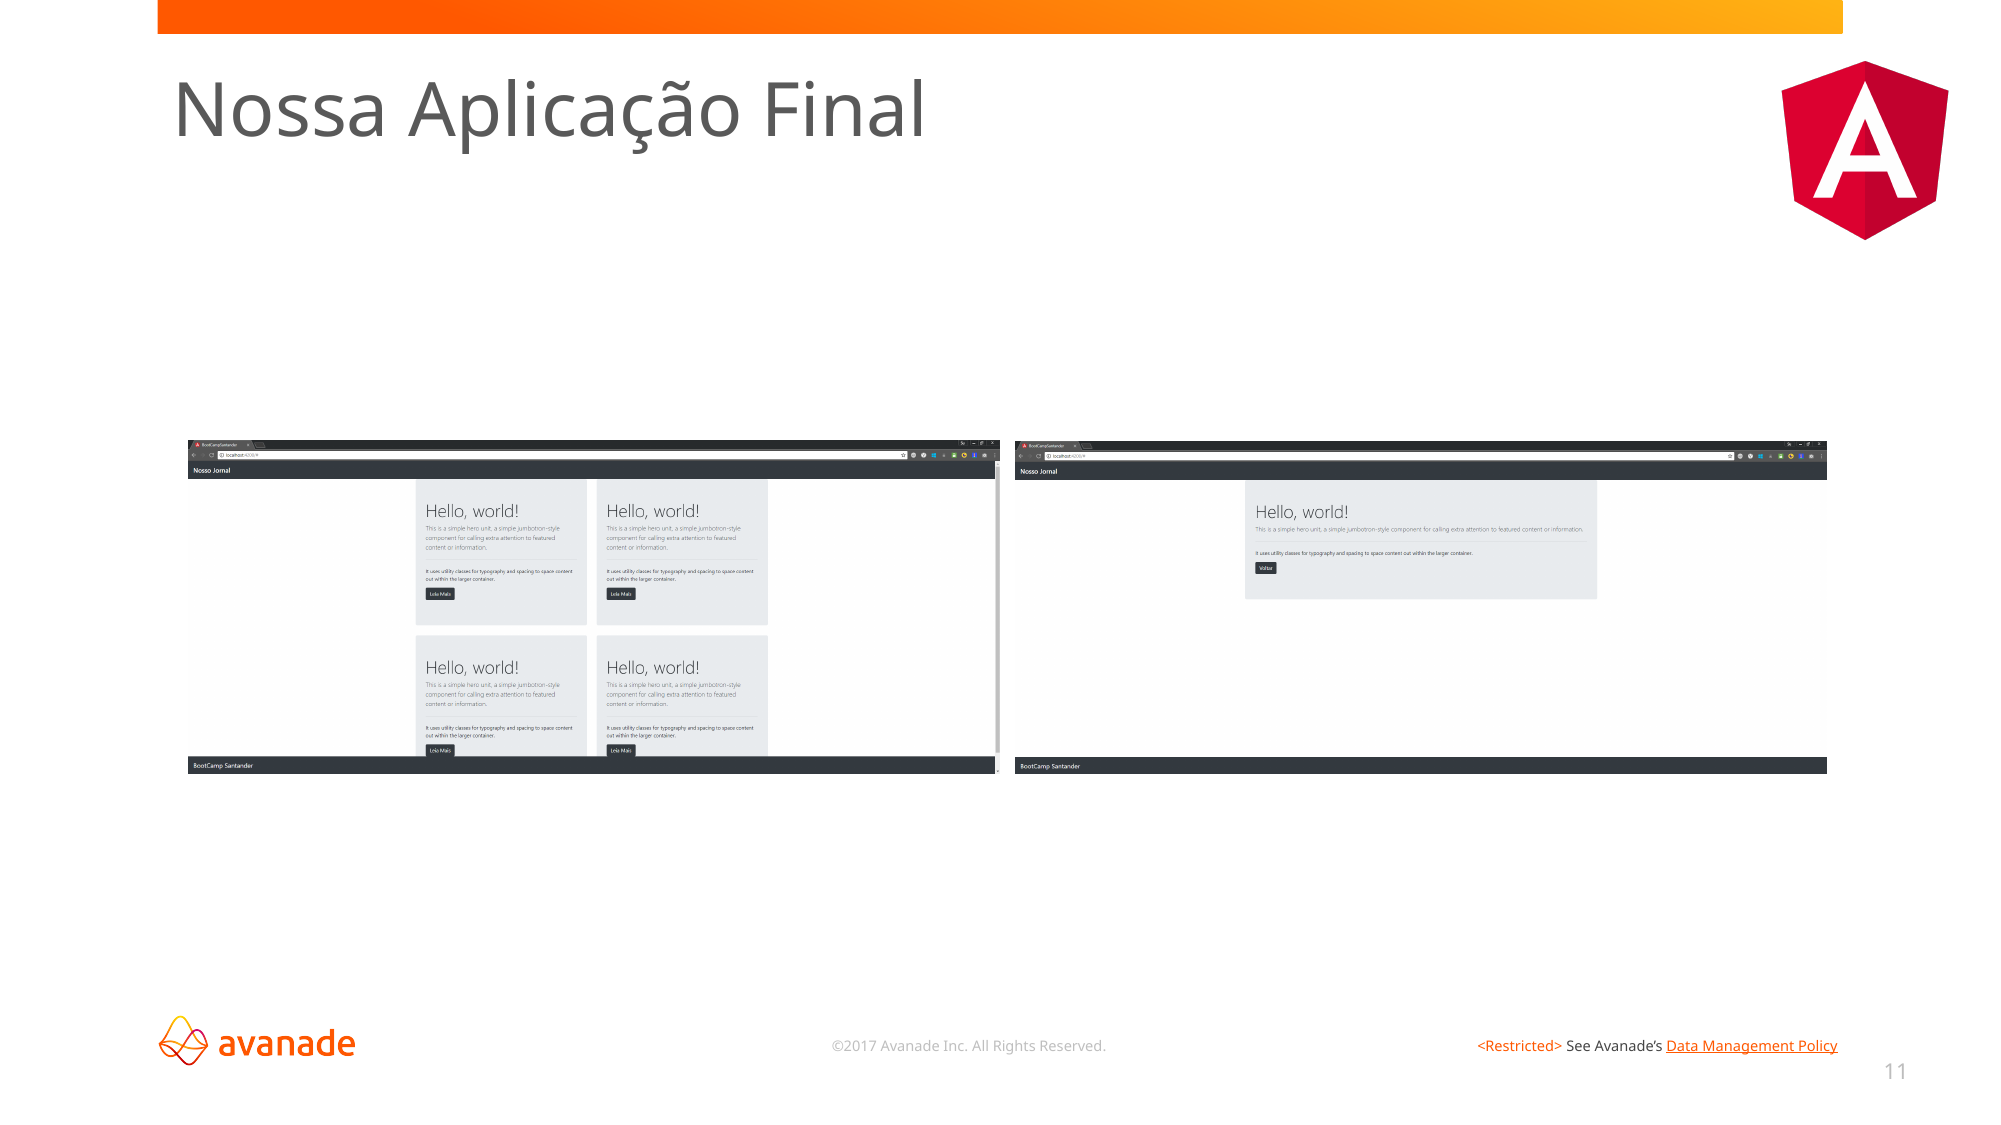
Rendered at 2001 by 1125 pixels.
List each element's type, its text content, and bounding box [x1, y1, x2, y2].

picture [1015, 441, 1827, 774]
title Nossa Aplicação Final [157, 64, 1753, 228]
slide_number 11 [1842, 1042, 1924, 1103]
picture [188, 440, 1000, 774]
picture [138, 995, 384, 1086]
picture [1753, 34, 1977, 258]
